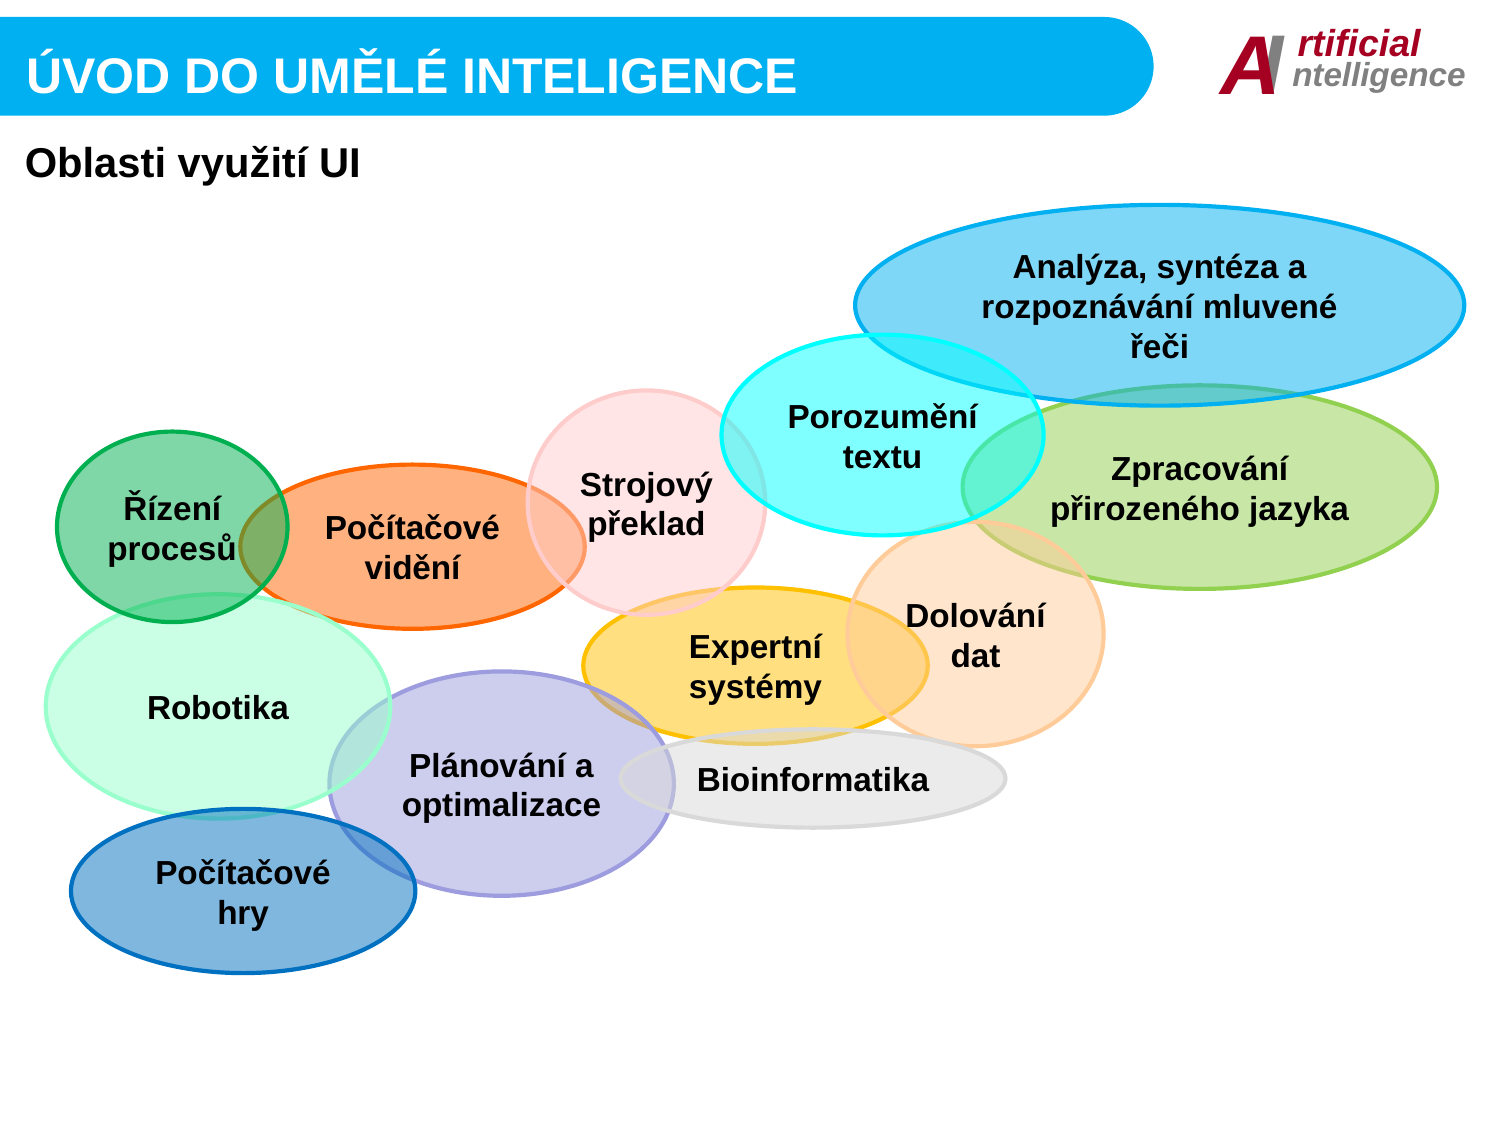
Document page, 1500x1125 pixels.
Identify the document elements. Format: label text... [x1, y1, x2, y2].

text_box Úvod do umělé inteligence [11, 36, 814, 111]
text_box Dolování dat [845, 519, 1106, 749]
text_box Expertní systémy [581, 585, 887, 739]
text_box Analýza, syntéza a rozpoznávání mluvené řeči [853, 202, 1467, 408]
text_box Strojový překlad [525, 388, 768, 617]
text_box [0, 19, 1152, 114]
text_box Porozumění textu [719, 332, 1046, 538]
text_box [1219, 10, 1483, 113]
text_box Počítačové vidění [262, 462, 565, 631]
text_box Zpracování přirozeného jazyka [979, 395, 1440, 591]
text_box Řízení procesů [54, 429, 290, 625]
text_box Plánování a optimalizace [328, 669, 670, 898]
text_box Bioinformatika [618, 727, 1008, 830]
text_box Počítačové hry [68, 806, 418, 976]
text_box Robotika [43, 595, 393, 815]
text_box Oblasti využití UI [10, 128, 890, 193]
